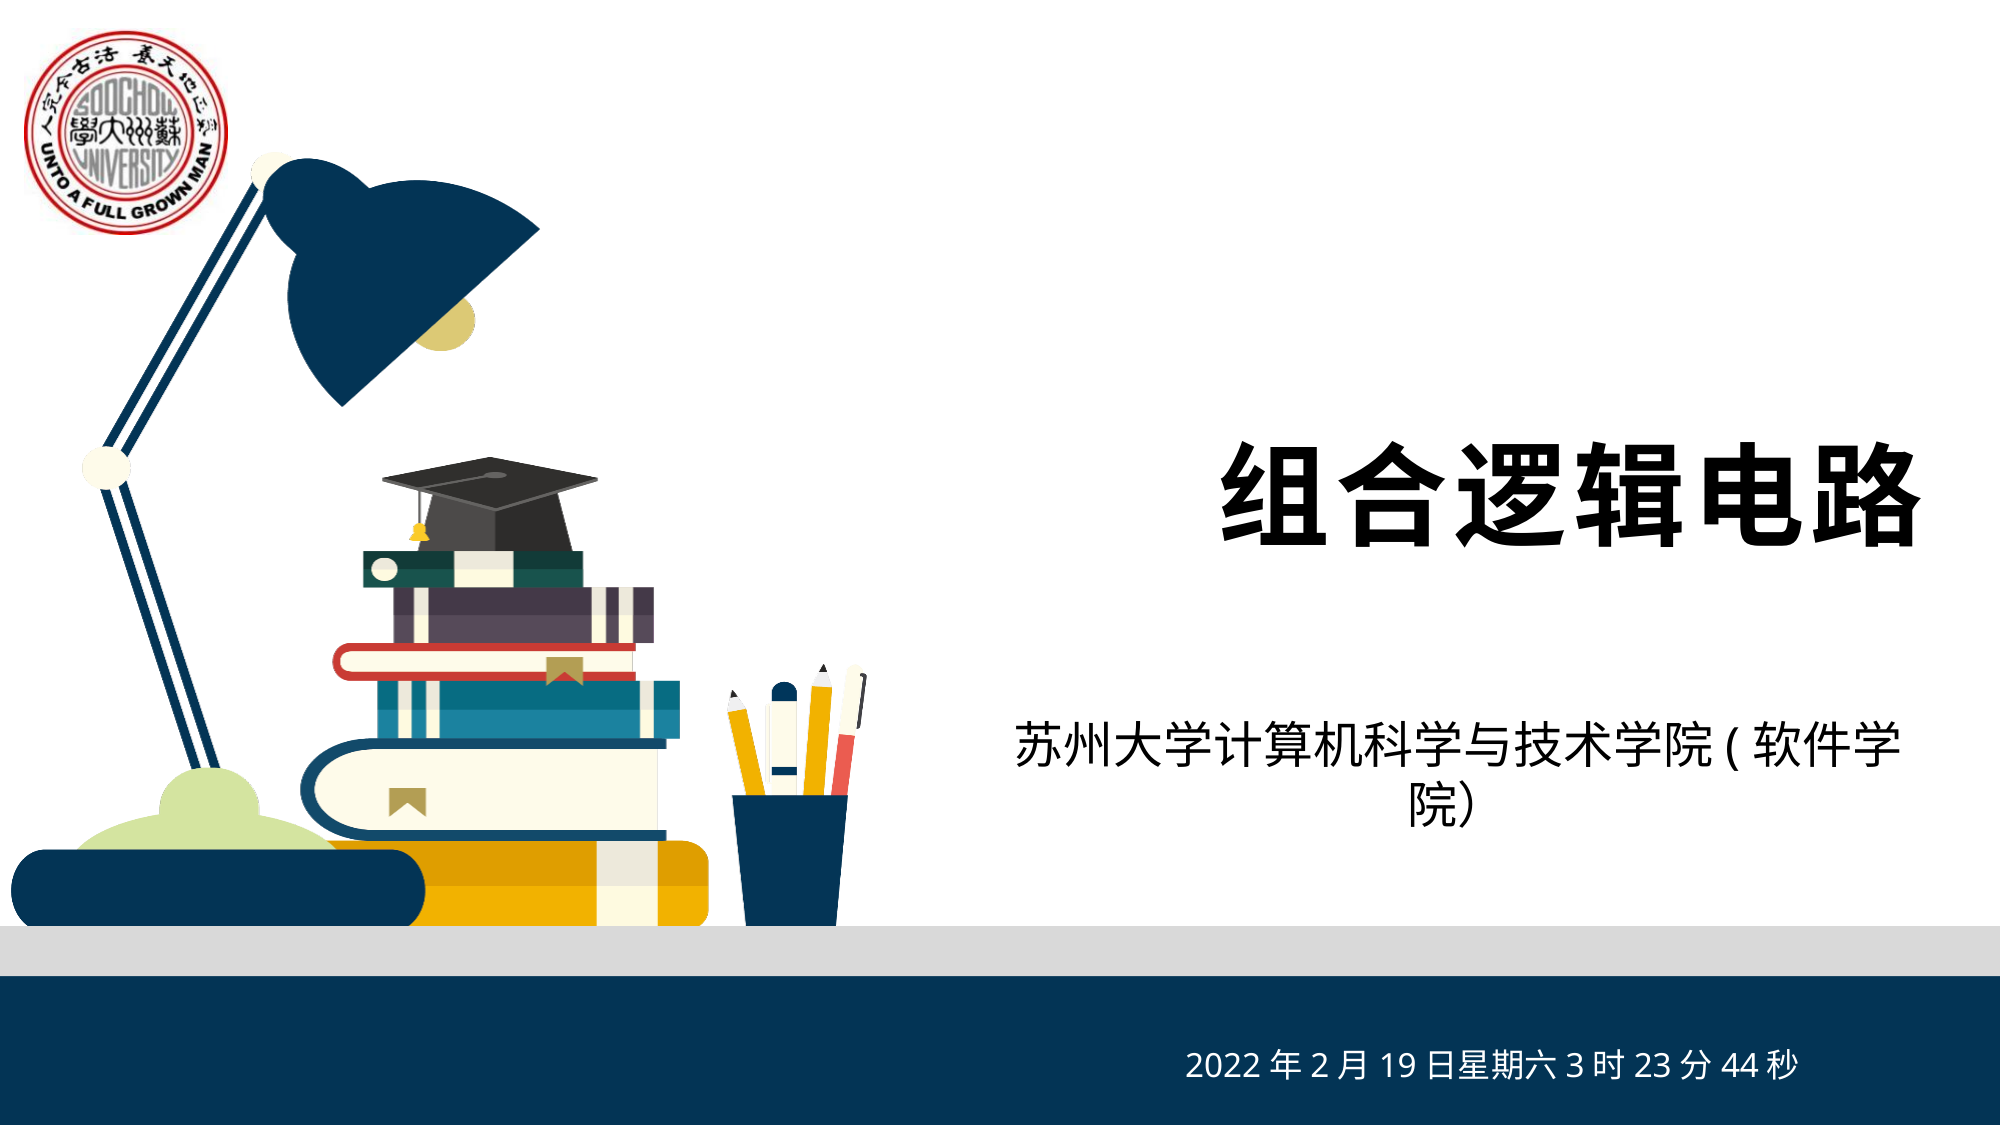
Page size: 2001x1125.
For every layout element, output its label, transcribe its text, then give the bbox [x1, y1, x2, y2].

picture [11, 28, 867, 926]
text_box 苏州大学计算机科学与技术学院(软件学院） [975, 706, 1941, 841]
text_box 组合逻辑电路 [867, 425, 1924, 561]
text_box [0, 926, 2000, 1125]
